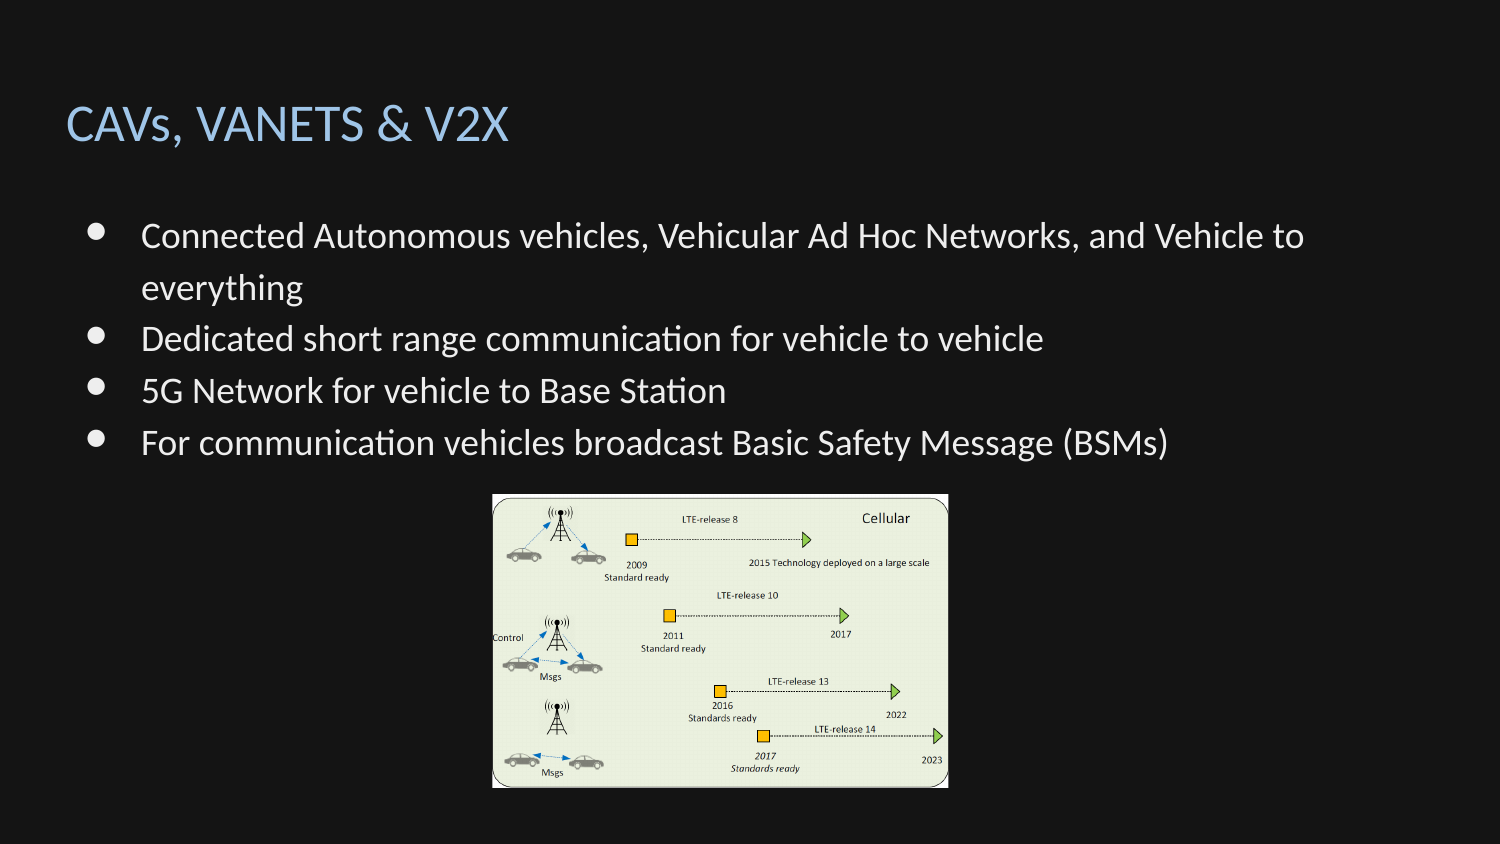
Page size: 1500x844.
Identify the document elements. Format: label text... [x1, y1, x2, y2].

picture [491, 494, 949, 788]
title CAVs, VANETS & V2X [51, 72, 1449, 167]
list Connected Autonomous vehicles, Vehicular Ad Hoc Networks, and Vehicle to everything Dedicated short range communication for vehicle to vehicle 5G Network for vehicle to Base Station For communication vehicles broadcast Basic Safety Message (BSMs) [51, 189, 1449, 750]
